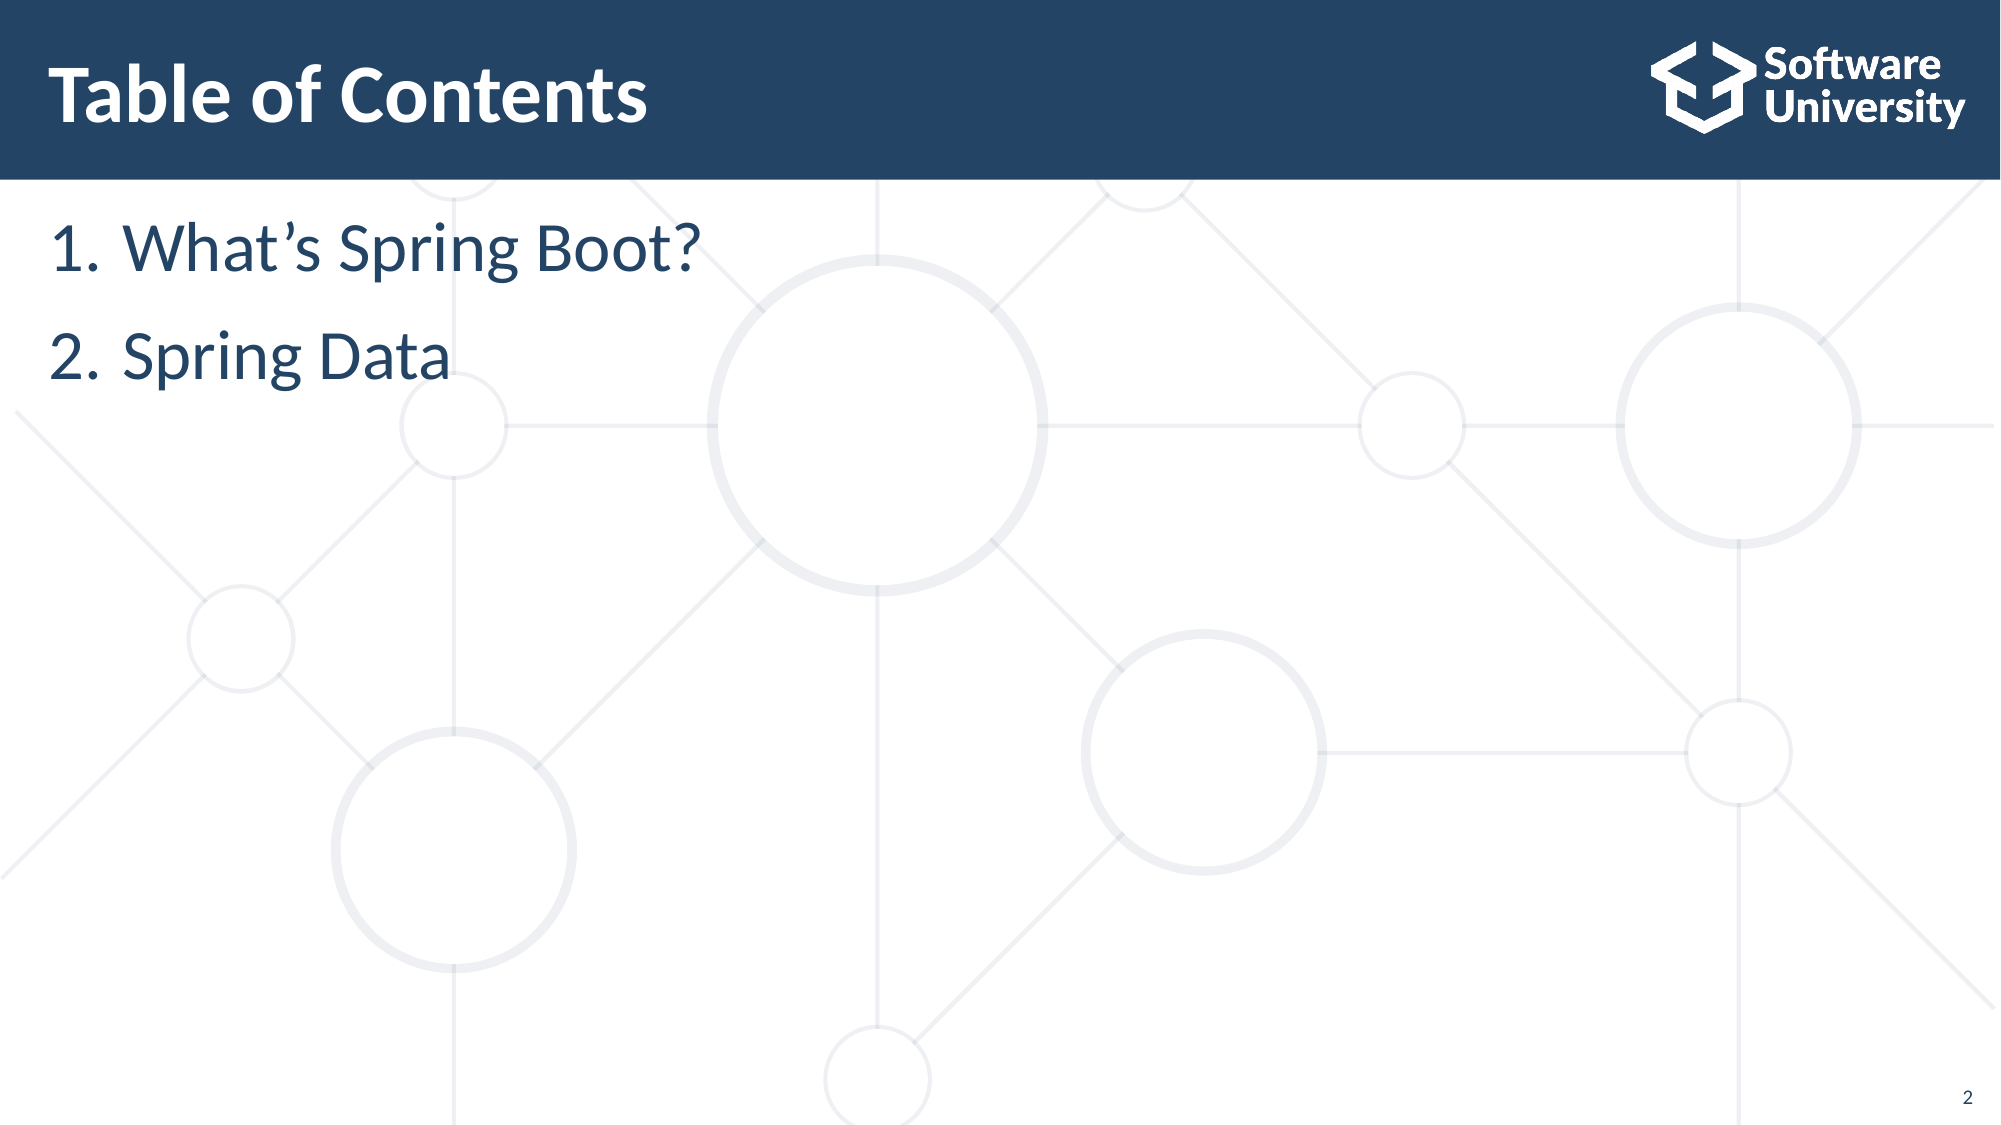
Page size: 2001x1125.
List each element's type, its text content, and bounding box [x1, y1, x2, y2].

slide_number 2 [1927, 1067, 1989, 1117]
title Table of Contents [31, 16, 1625, 162]
picture [1651, 41, 1966, 134]
list What’s Spring Boot? Spring Data [31, 196, 1970, 1104]
